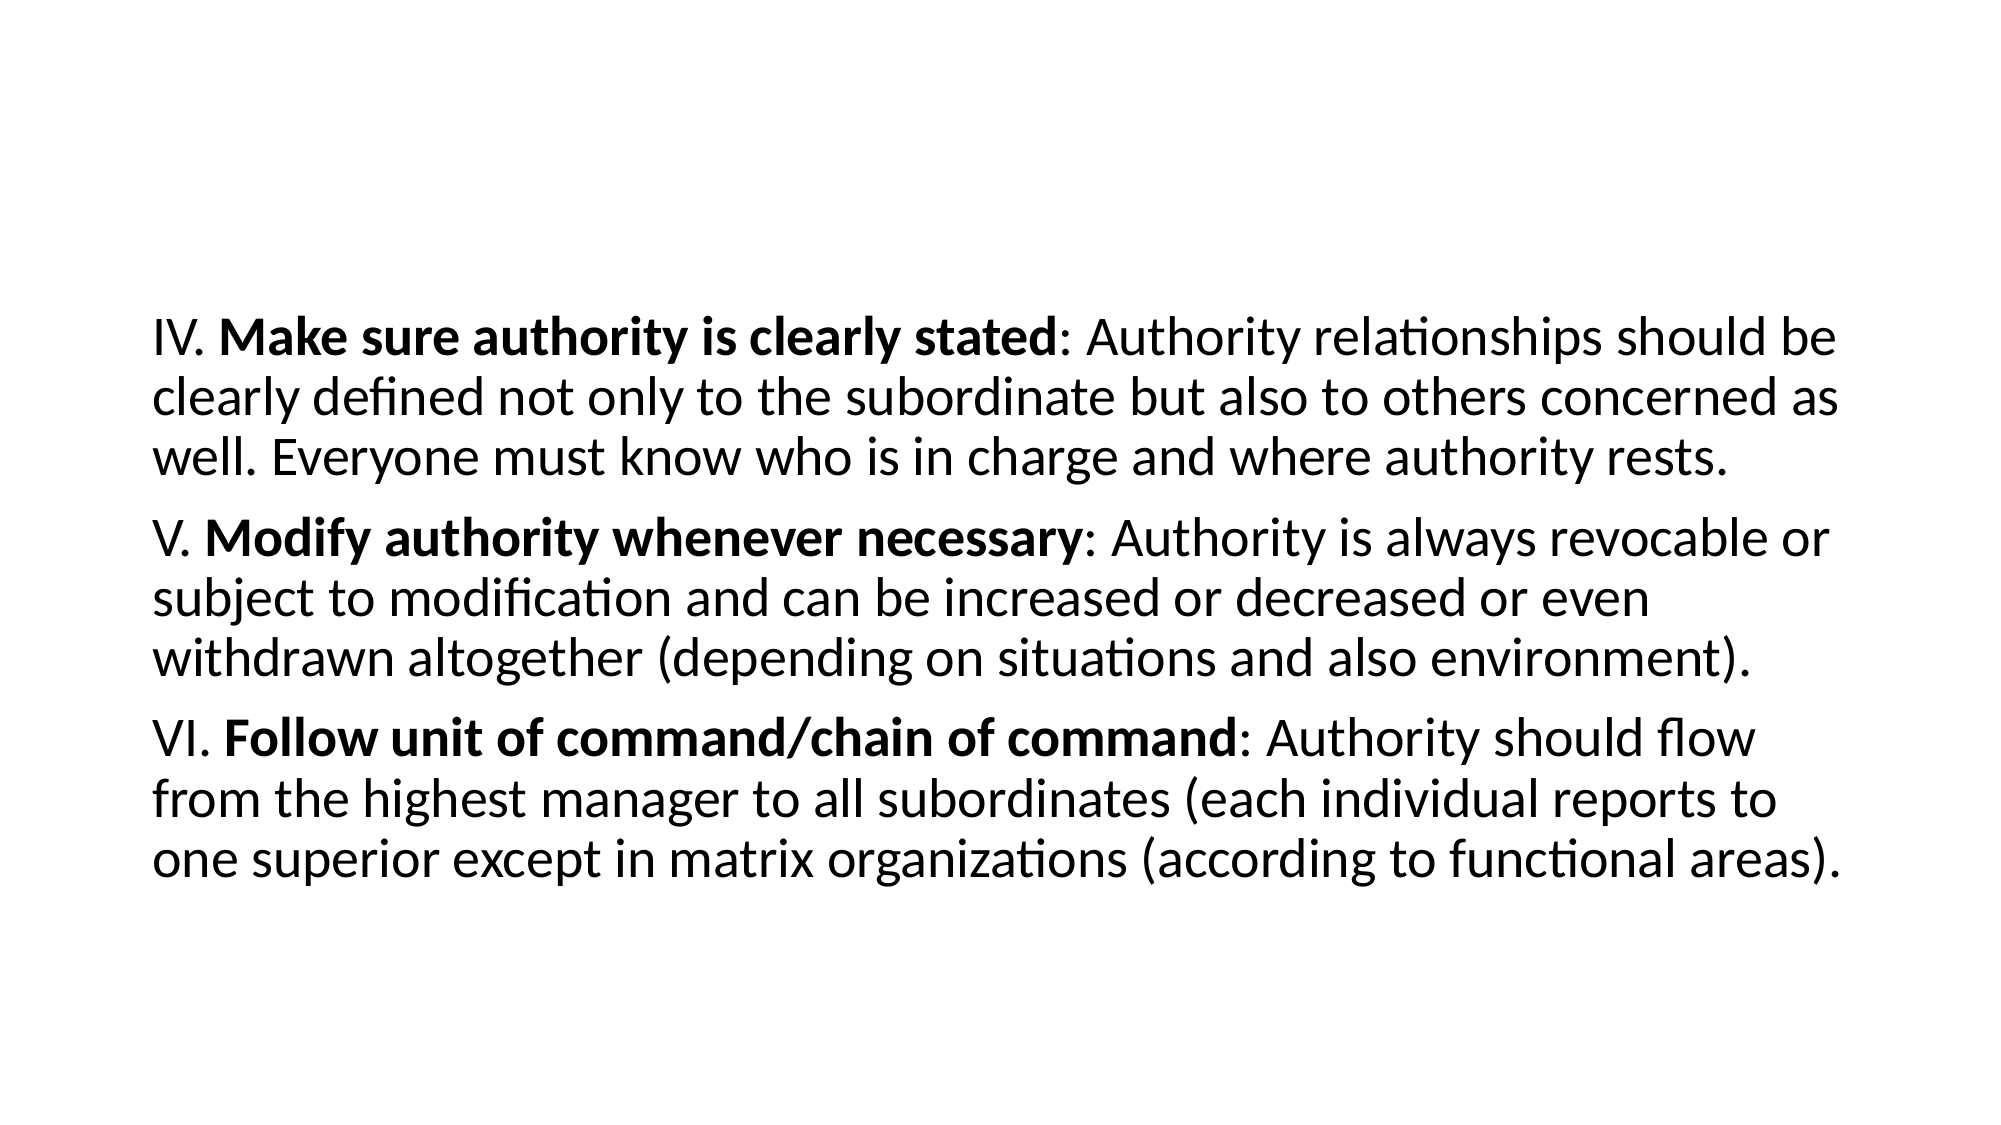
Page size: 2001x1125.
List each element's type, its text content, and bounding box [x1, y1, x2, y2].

list IV. Make sure authority is clearly stated: Authority relationships should be clearly defined not only to the subordinate but also to others concerned as well. Everyone must know who is in charge and where authority rests. V. Modify authority whenever necessary: Authority is always revocable or subject to modification and can be increased or decreased or even withdrawn altogether (depending on situations and also environment). VI. Follow unit of command/chain of command: Authority should flow from the highest manager to all subordinates (each individual reports to one superior except in matrix organizations (according to functional areas). [137, 299, 1863, 1014]
